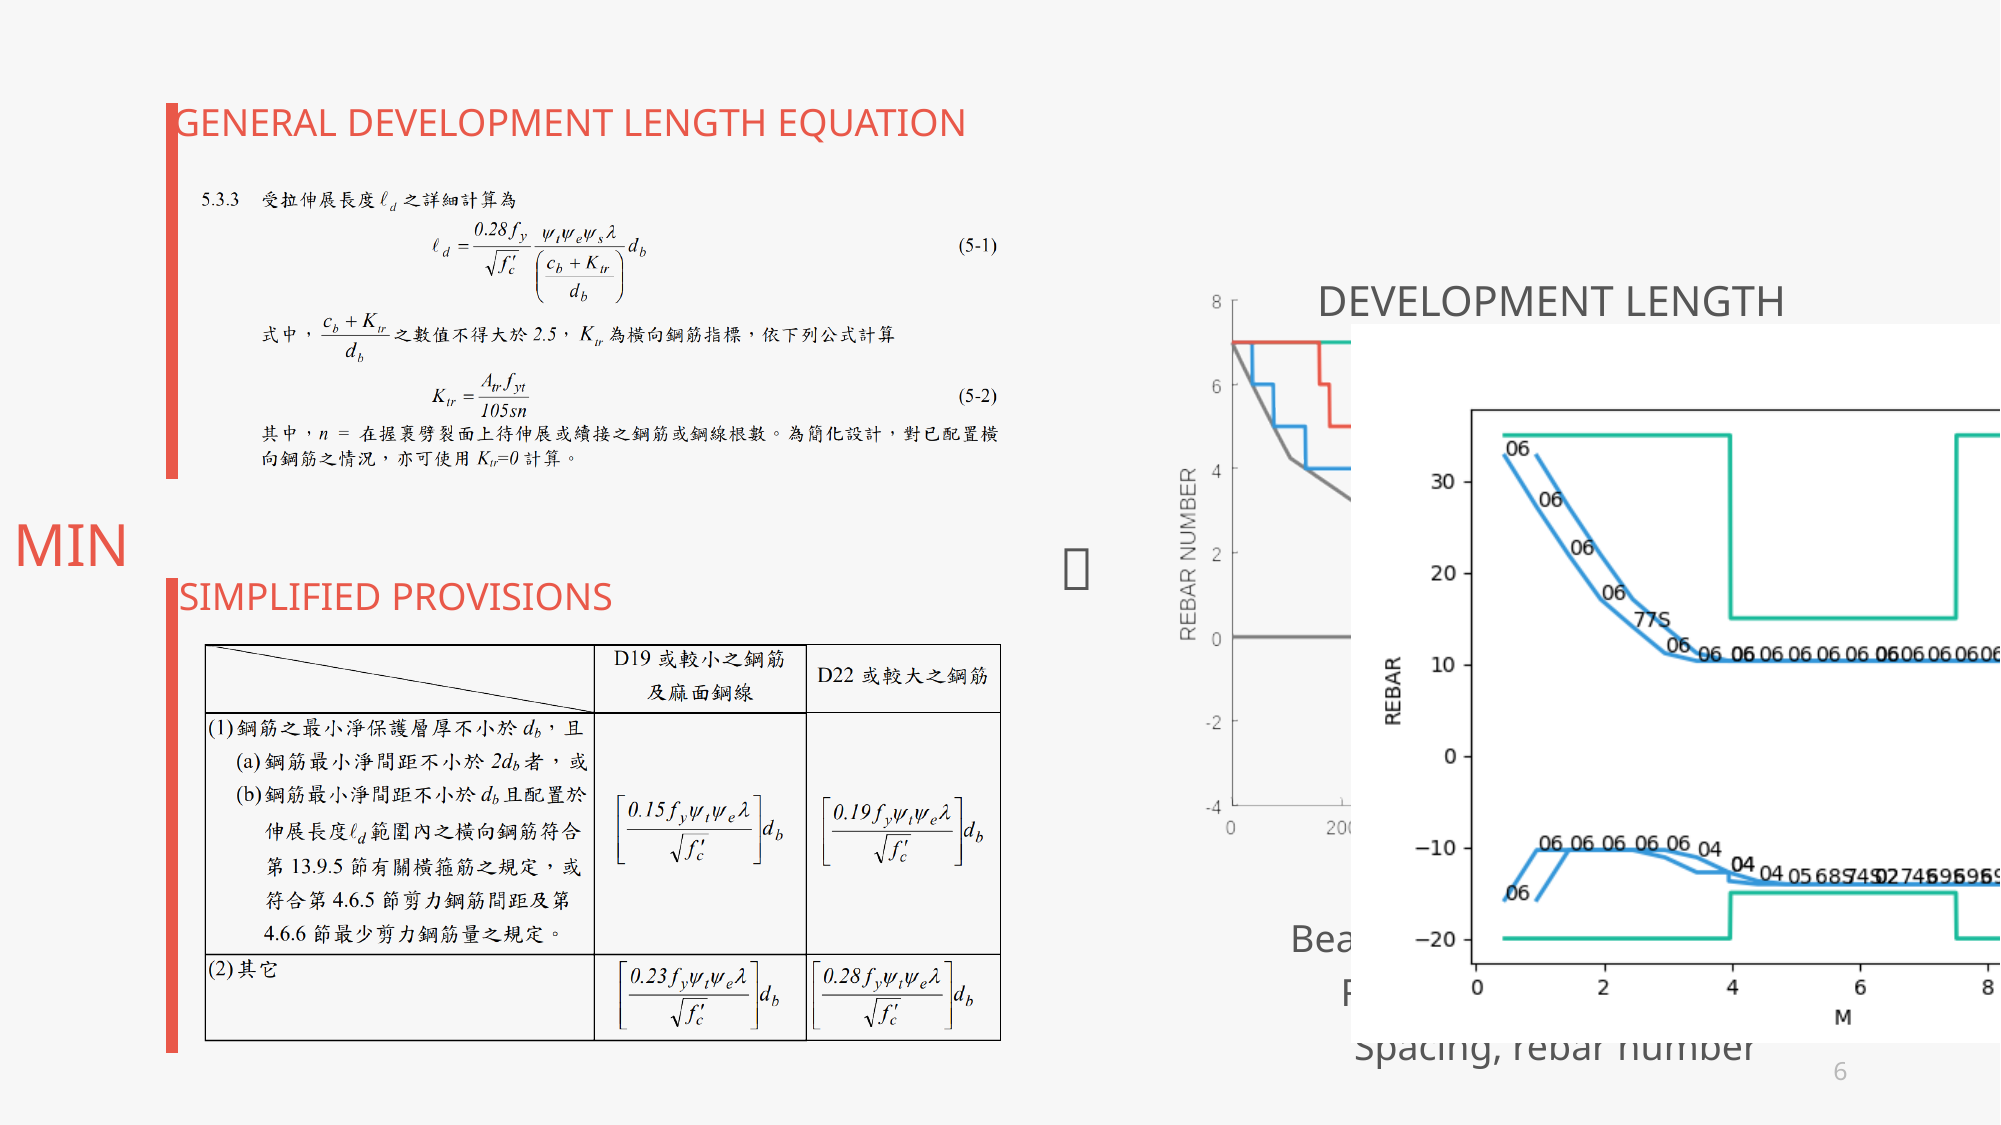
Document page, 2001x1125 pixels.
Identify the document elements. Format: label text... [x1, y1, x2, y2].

picture [201, 640, 1002, 1043]
text_box GENERAL DEVELOPMENT LENGTH EQUATION [172, 82, 982, 152]
picture [200, 187, 1001, 469]
picture [1124, 254, 2000, 1043]
slide_number 6 [1412, 1043, 1863, 1103]
text_box MIN [13, 486, 145, 585]
text_box Beam width, cover, Fy, Fyt, Fc’, Rebar‘s Db, Stirrup’s Db, Spacing, rebar number [1289, 898, 1829, 1076]
text_box SIMPLIFIED PROVISIONS [178, 556, 629, 626]
text_box  [1060, 510, 1111, 610]
